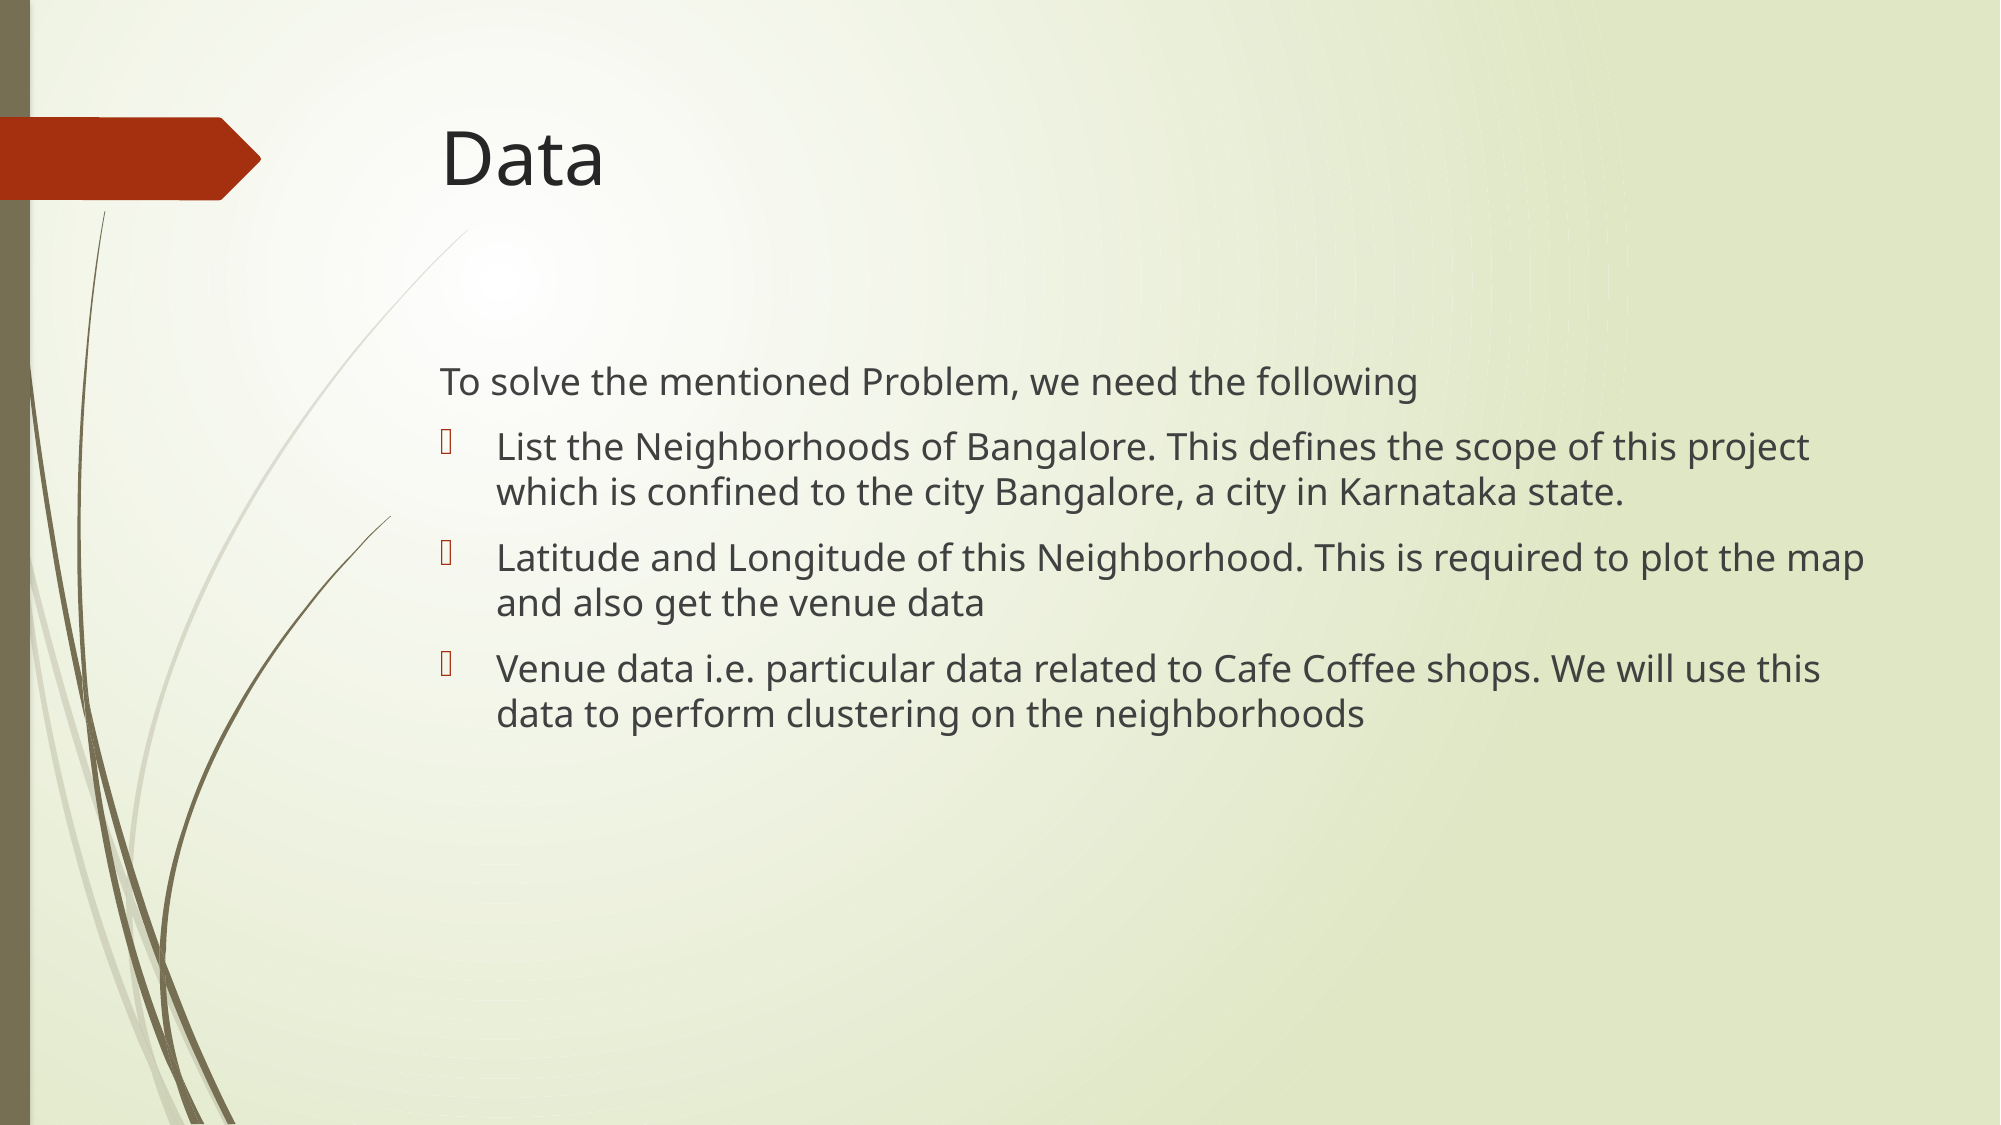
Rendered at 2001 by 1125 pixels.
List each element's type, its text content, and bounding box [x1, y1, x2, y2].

title Data [425, 102, 1888, 313]
list To solve the mentioned Problem, we need the following List the Neighborhoods of Bangalore. This defines the scope of this project which is confined to the city Bangalore, a city in Karnataka state. Latitude and Longitude of this Neighborhood. This is required to plot the map and also get the venue data Venue data i.e. particular data related to Cafe Coffee shops. We will use this data to perform clustering on the neighborhoods [424, 350, 1888, 970]
